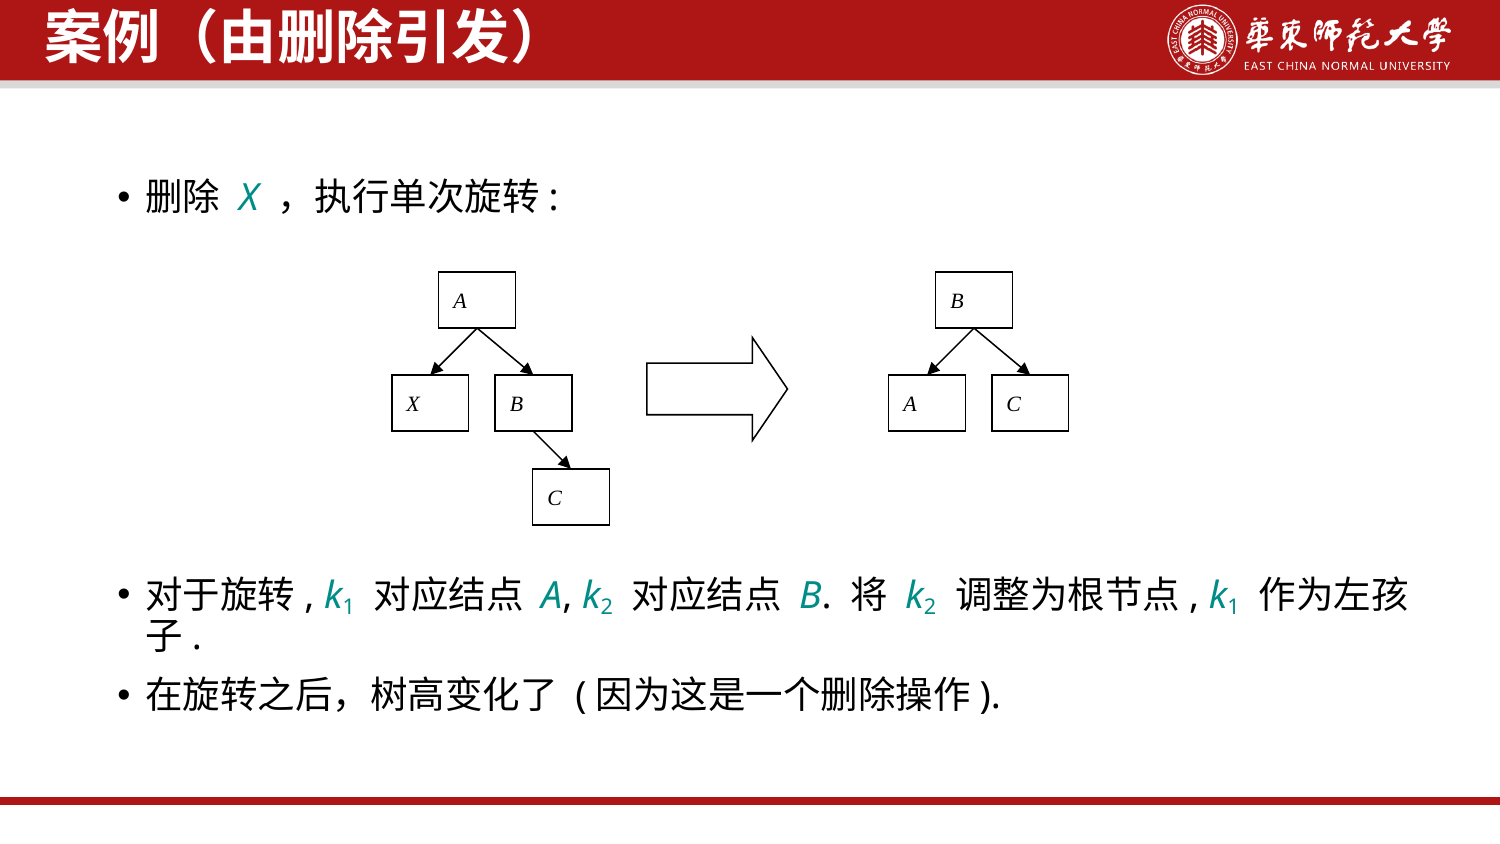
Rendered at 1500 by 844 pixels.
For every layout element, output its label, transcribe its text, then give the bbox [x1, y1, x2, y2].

text_box C [532, 468, 610, 526]
picture [1113, 0, 1500, 165]
text_box B [935, 271, 1013, 328]
text_box X [391, 375, 469, 432]
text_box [478, 328, 534, 375]
text_box C [991, 375, 1069, 432]
text_box B [494, 375, 572, 432]
text_box A [888, 375, 966, 432]
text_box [533, 431, 571, 469]
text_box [927, 328, 974, 375]
text_box A [438, 271, 516, 328]
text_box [974, 328, 1031, 375]
text_box [646, 337, 788, 441]
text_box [430, 328, 478, 375]
text_box 案例（由删除引发） [32, 2, 1179, 91]
